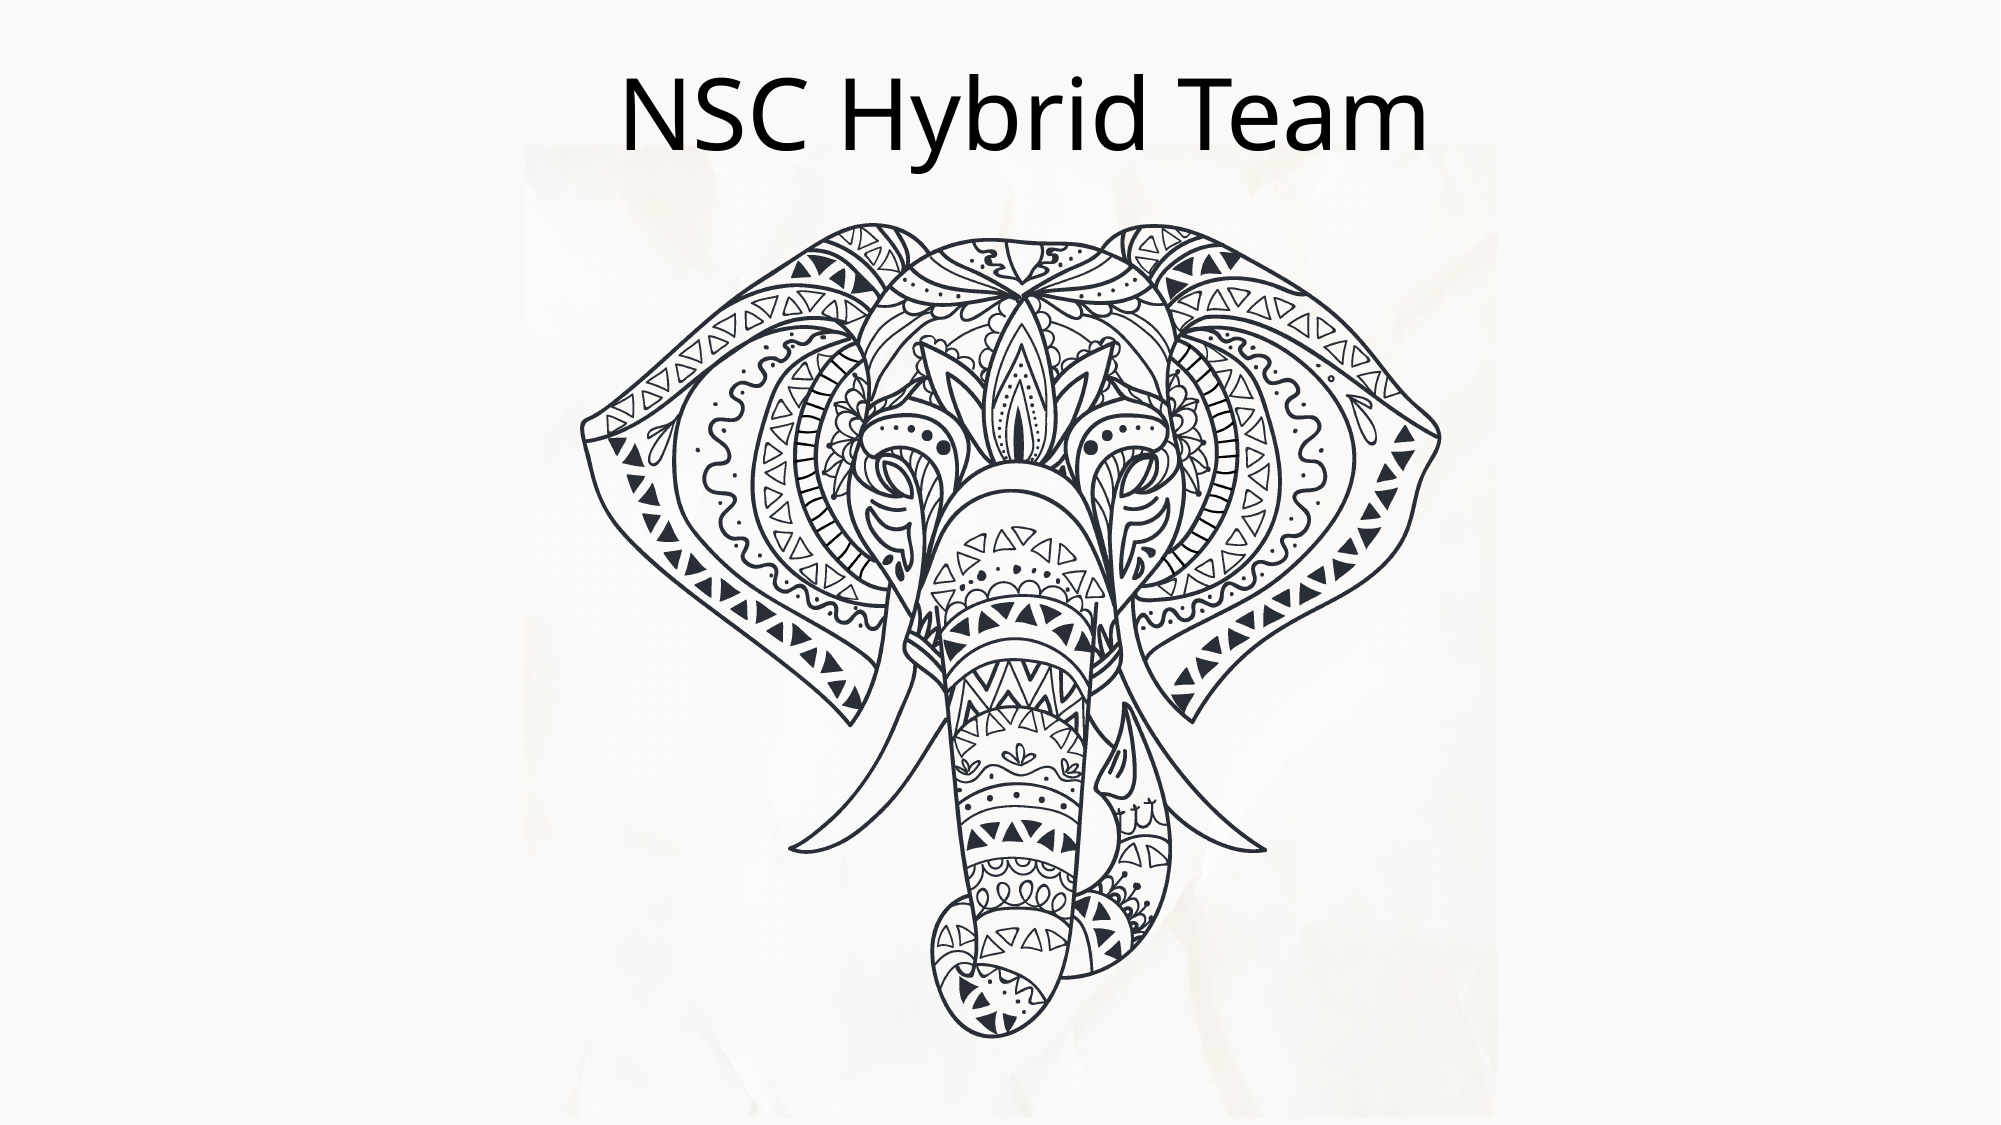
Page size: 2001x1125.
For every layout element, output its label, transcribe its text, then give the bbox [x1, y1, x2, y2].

text_box NSC Hybrid Team [602, 43, 1448, 138]
picture [518, 138, 1505, 1125]
